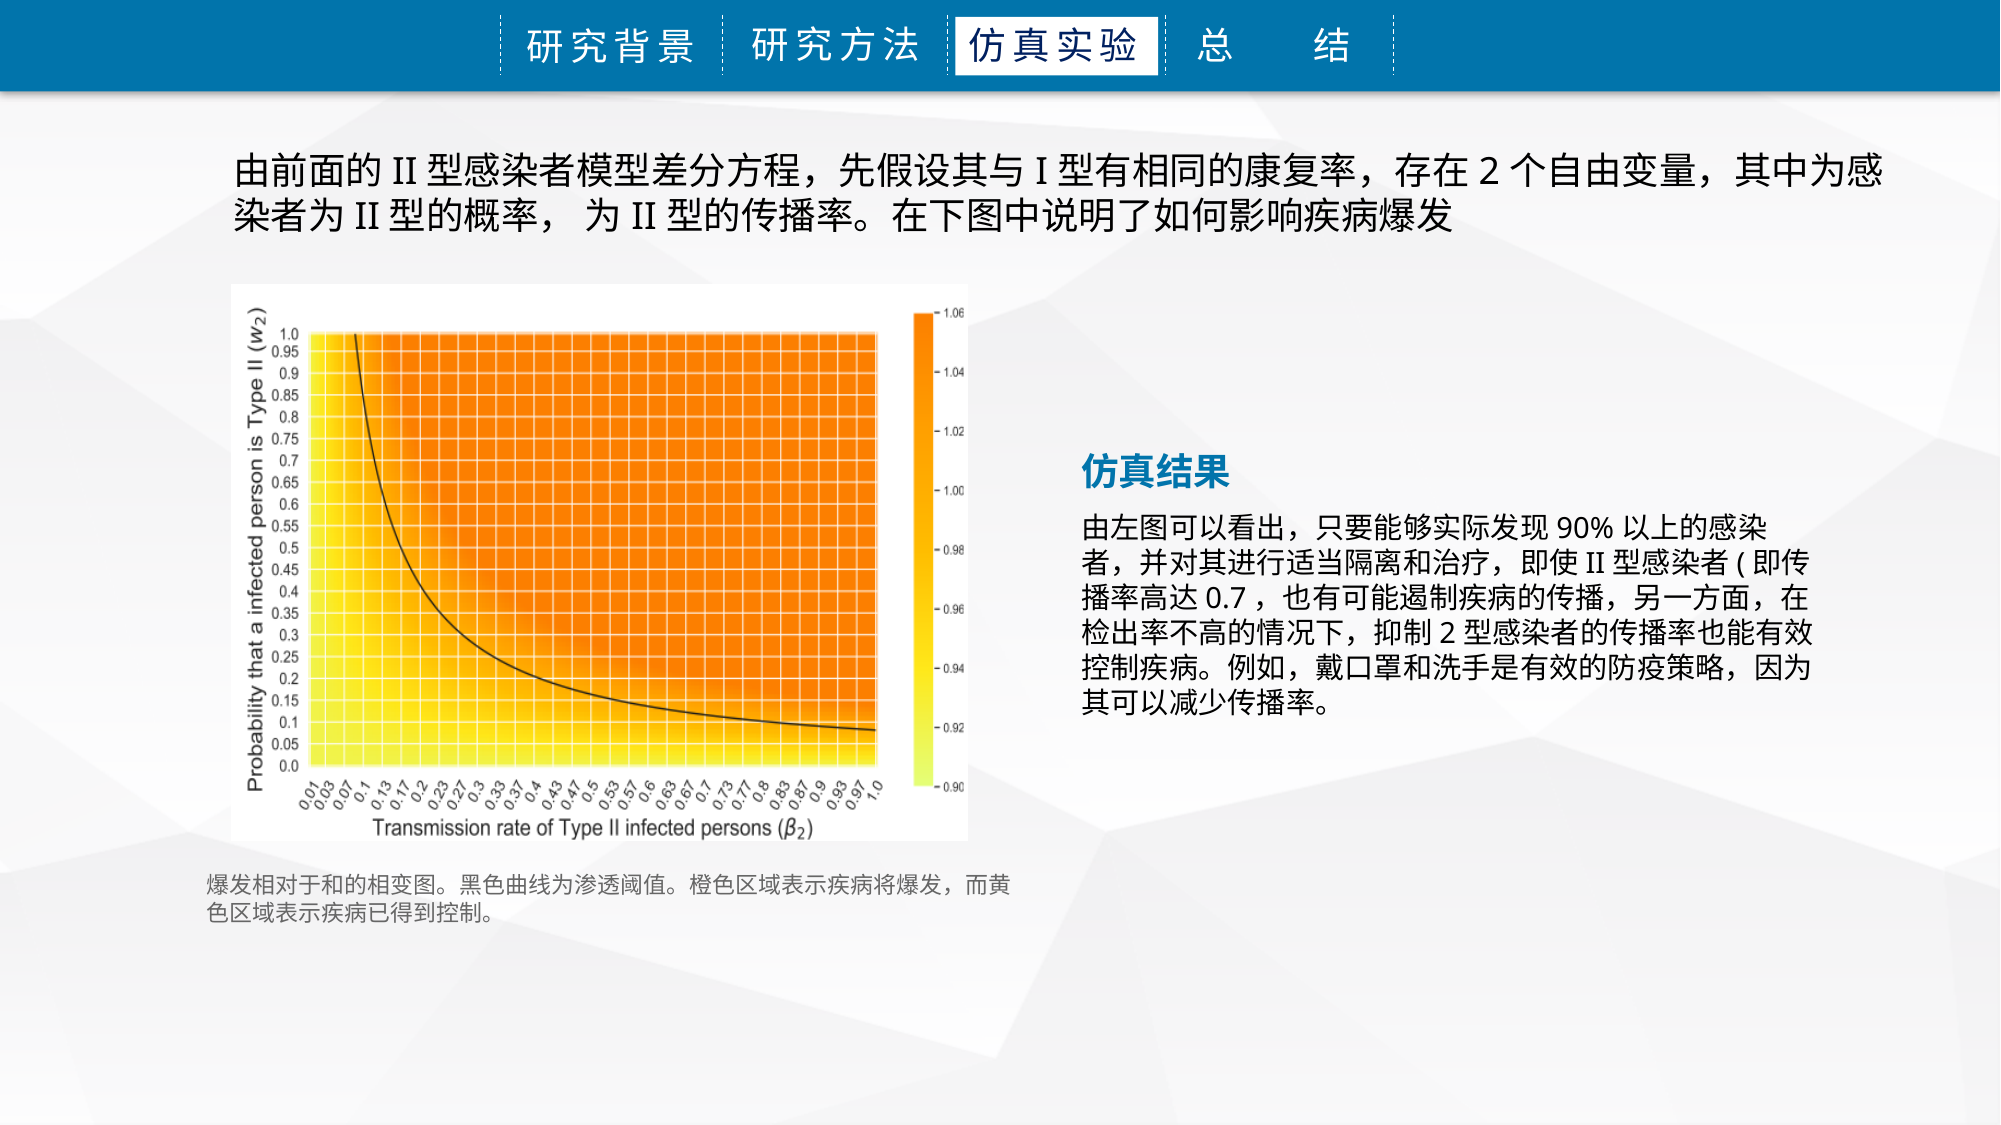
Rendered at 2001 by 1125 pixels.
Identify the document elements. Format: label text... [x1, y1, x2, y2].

text_box 仿真结果 [1066, 440, 1423, 501]
text_box 研究方法 [733, 13, 939, 74]
text_box [0, 0, 2000, 92]
text_box 总 结 [1181, 14, 1393, 75]
text_box 仿真实验 [953, 14, 1165, 75]
picture [0, 92, 2001, 1125]
text_box 研究背景 [511, 15, 722, 75]
